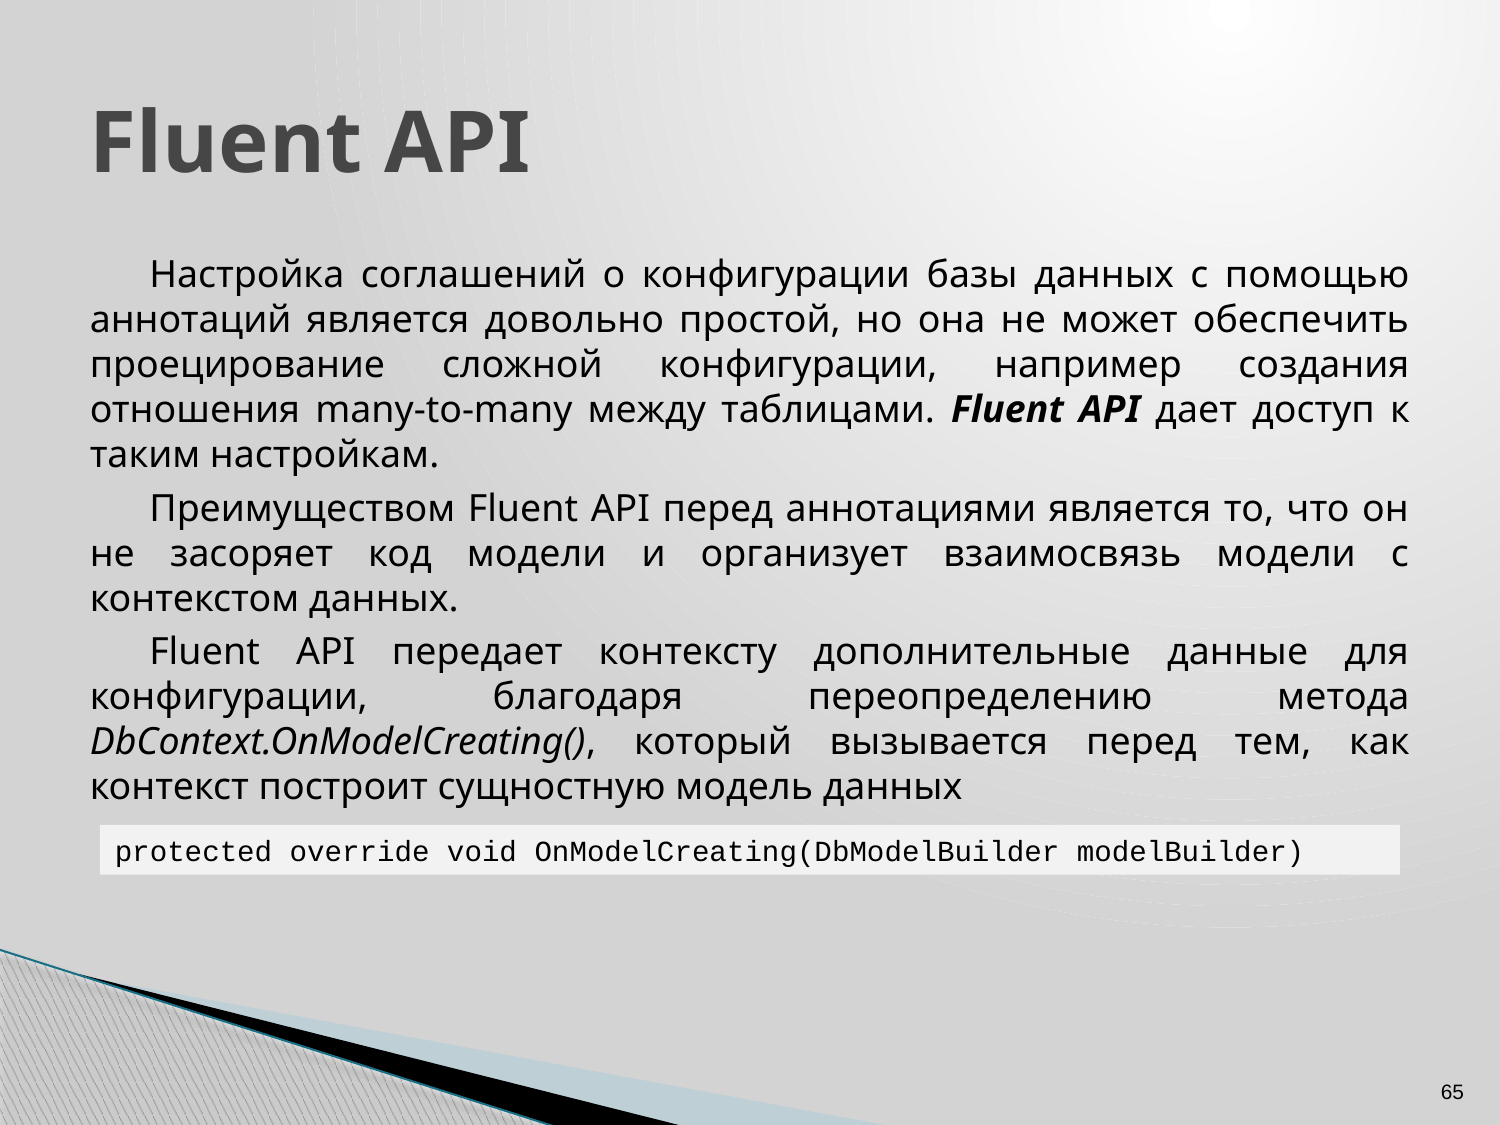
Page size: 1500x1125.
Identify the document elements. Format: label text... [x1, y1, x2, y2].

text_box protected override void OnModelCreating(DbModelBuilder modelBuilder) [99, 824, 1400, 875]
title Fluent API [75, 45, 1425, 233]
slide_number 65 [1418, 1051, 1479, 1112]
list Настройка соглашений о конфигурации базы данных с помощью аннотаций является довольно простой, но она не может обеспечить проецирование сложной конфигурации, например создания отношения many-to-many между таблицами. Fluent API дает доступ к таким настройкам. Преимуществом Fluent API перед аннотациями является то, что он не засоряет код модели и организует взаимосвязь модели с контекстом данных. Fluent API передает контексту дополнительные данные для конфигурации, благодаря переопределению метода DbContext.OnModelCreating(), который вызывается перед тем, как контекст построит сущностную модель данных [75, 243, 1425, 1052]
